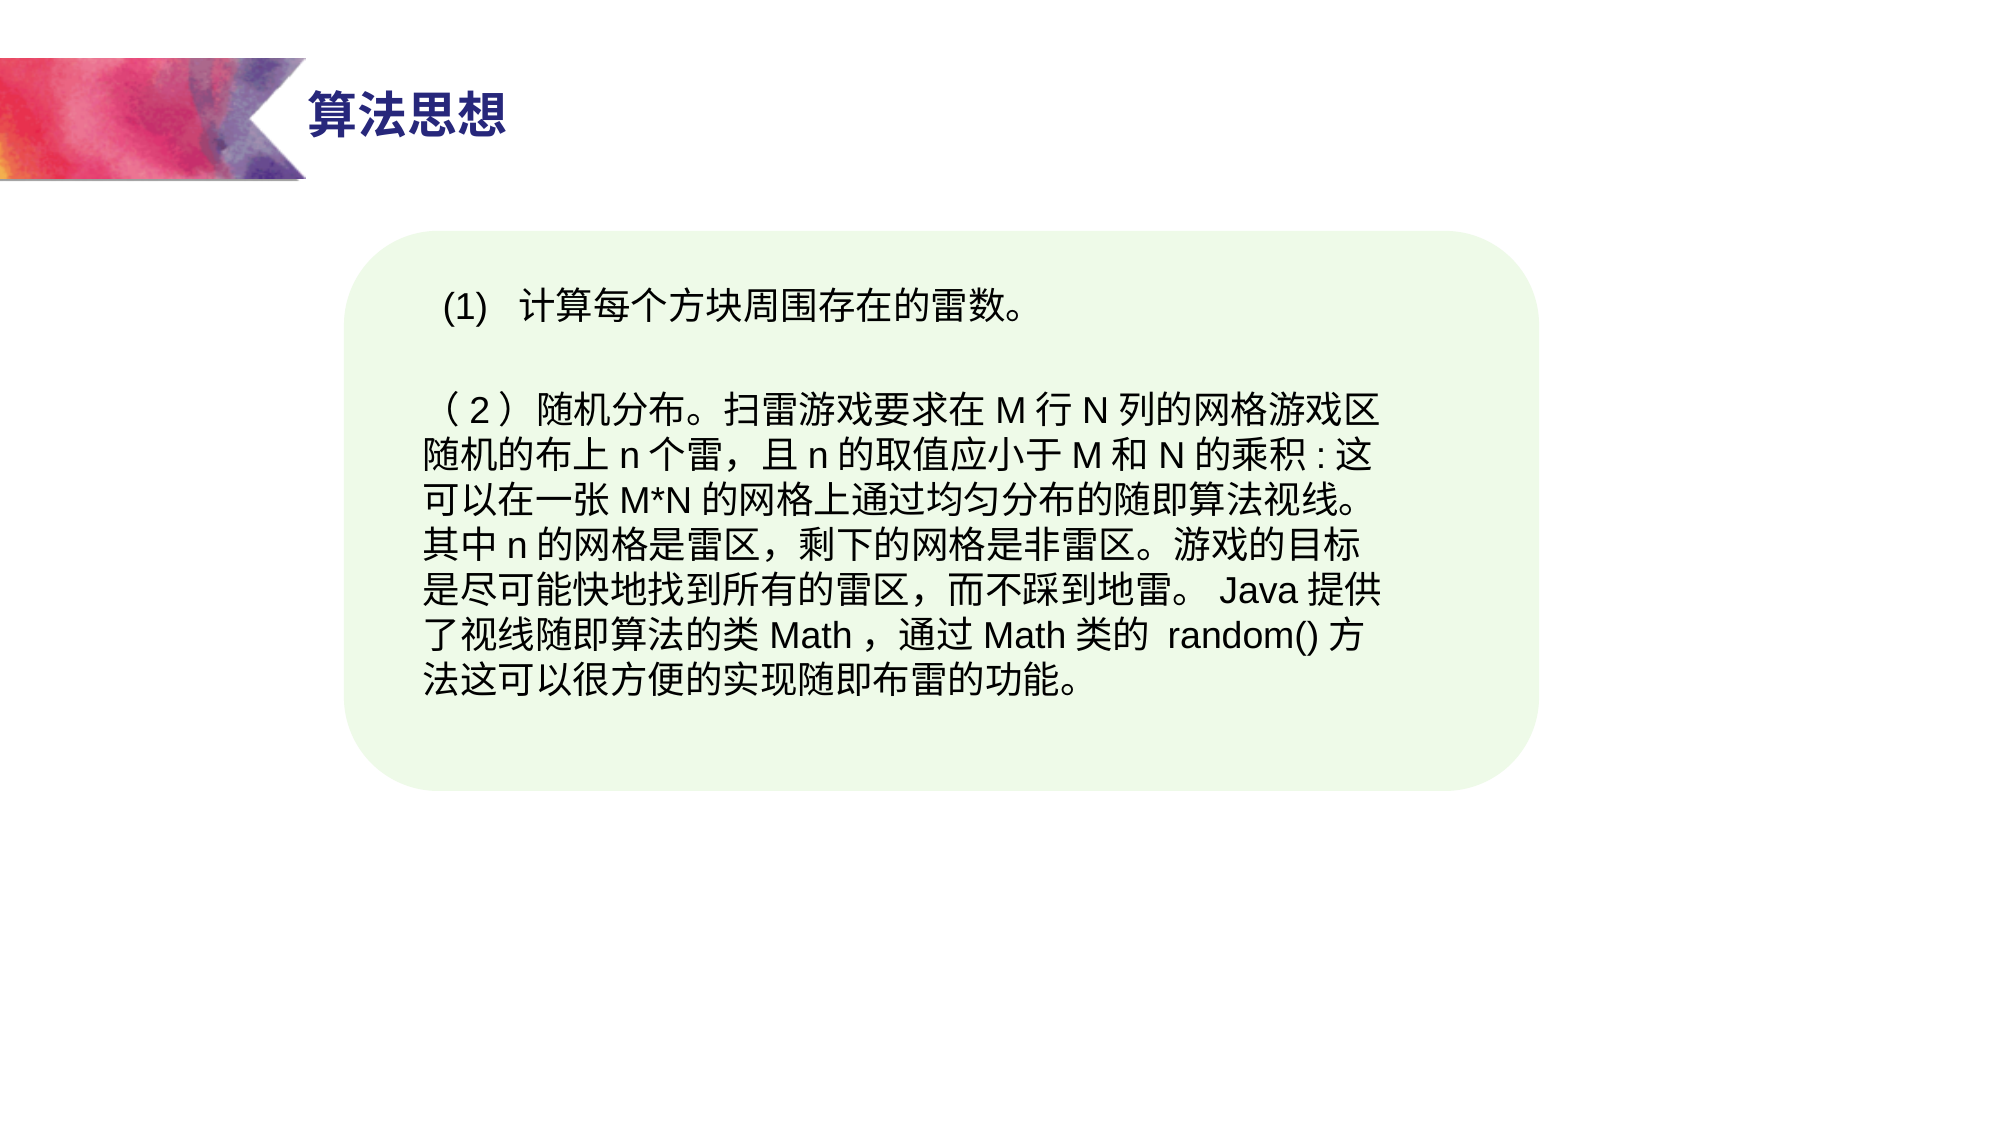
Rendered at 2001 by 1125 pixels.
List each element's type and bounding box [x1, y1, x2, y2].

text_box [344, 231, 1539, 790]
text_box [0, 58, 525, 179]
